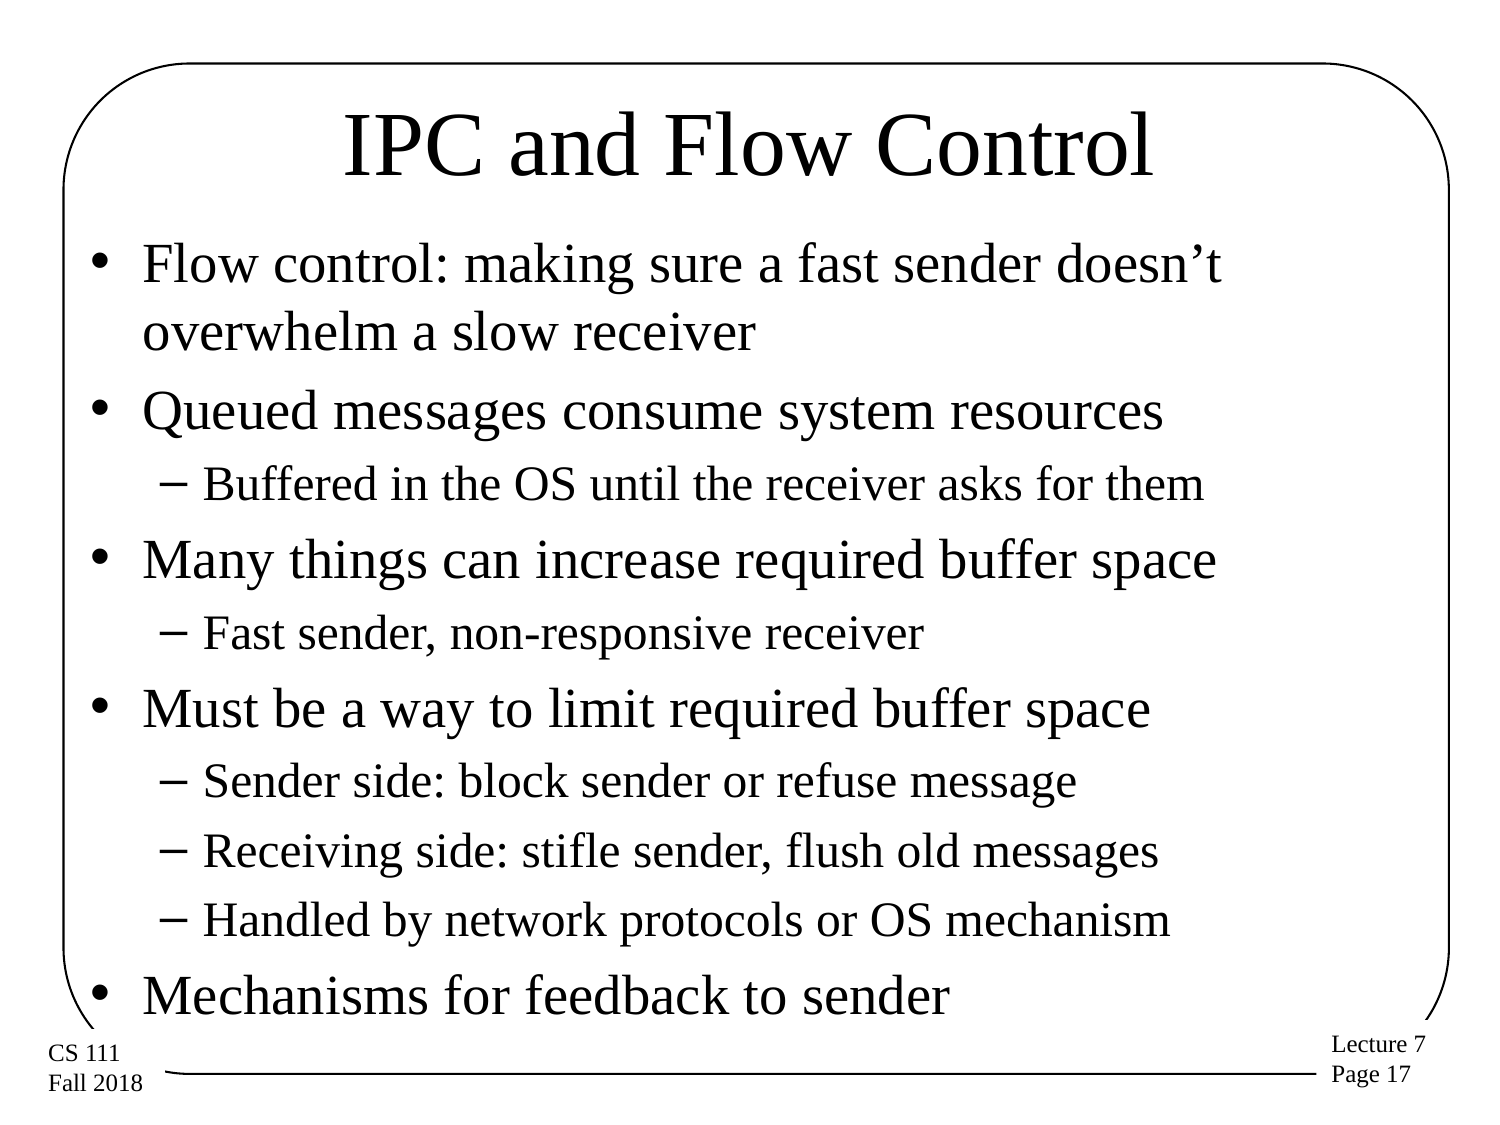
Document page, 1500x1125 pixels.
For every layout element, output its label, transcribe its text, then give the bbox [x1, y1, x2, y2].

list Flow control: making sure a fast sender doesn’t overwhelm a slow receiver Queued messages consume system resources Buffered in the OS until the receiver asks for them Many things can increase required buffer space Fast sender, non-responsive receiver Must be a way to limit required buffer space Sender side: block sender or refuse message Receiving side: stifle sender, flush old messages Handled by network protocols or OS mechanism Mechanisms for feedback to sender [75, 218, 1492, 1037]
title IPC and Flow Control [74, 44, 1426, 233]
